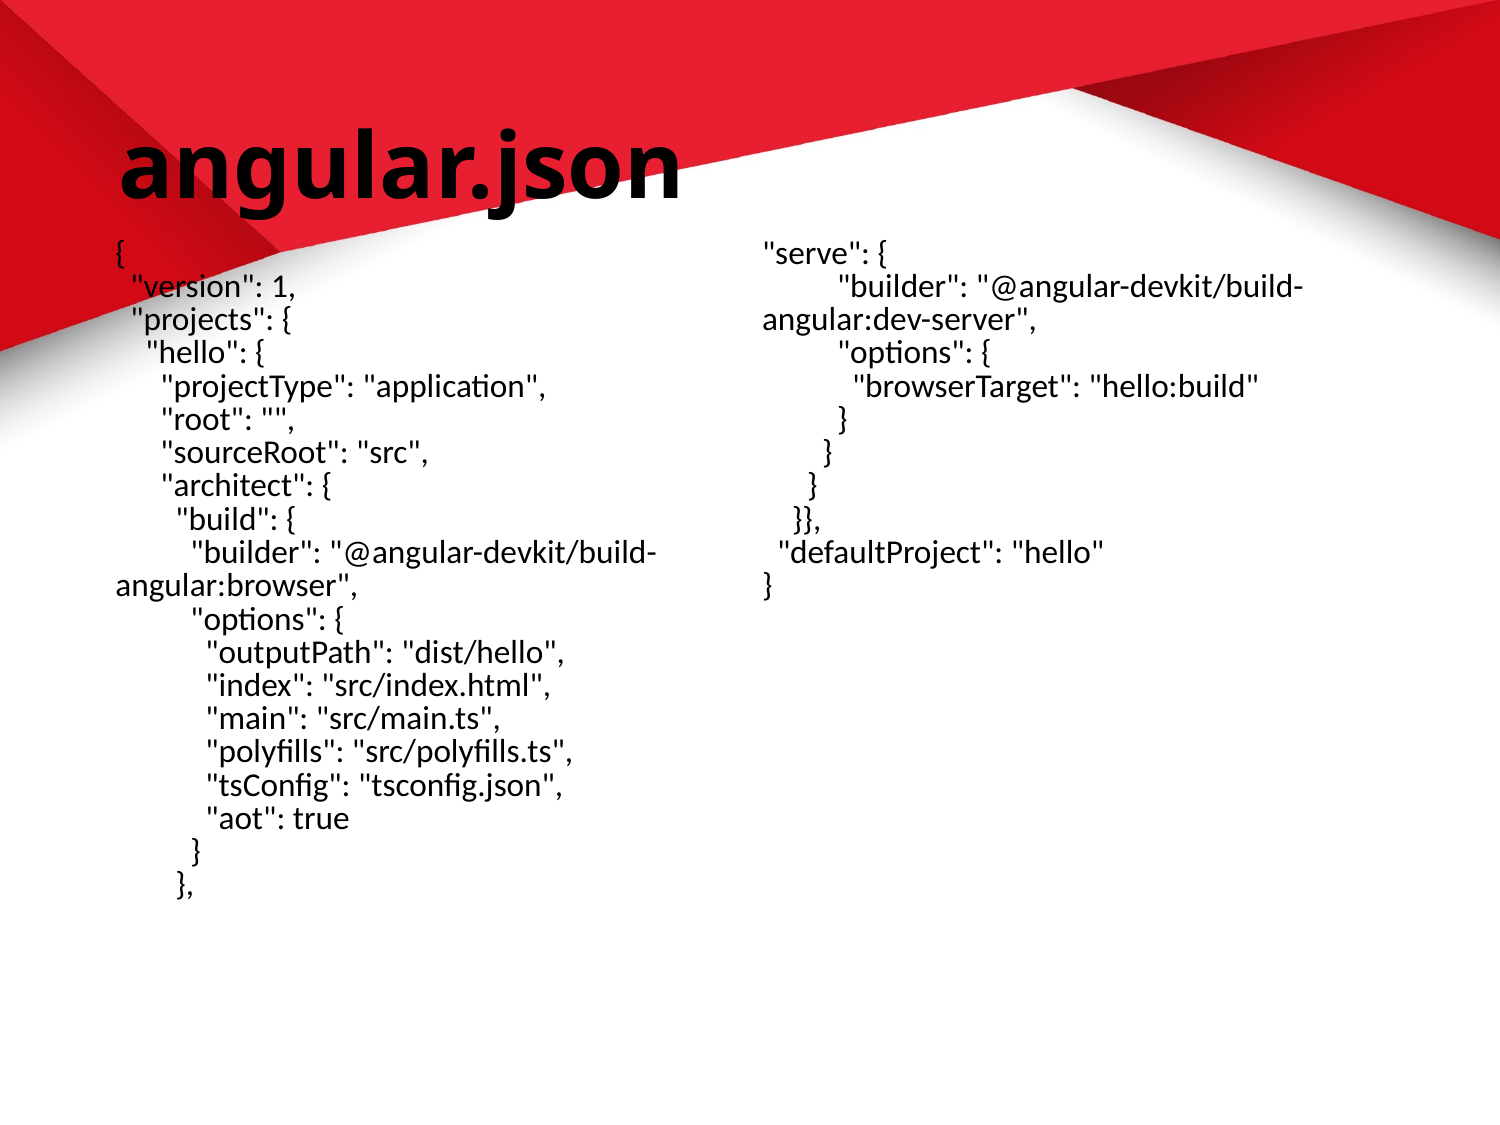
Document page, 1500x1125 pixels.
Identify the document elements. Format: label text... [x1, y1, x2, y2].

title angular.json [103, 59, 1397, 278]
table_header "serve": { "builder": "@angular-devkit/build-angular:dev-server", "options": { "browserTarget": "hello:build" } } } }}, "defaultProject": "hello" } [747, 232, 1394, 945]
picture [0, 0, 1500, 1125]
table_header { "version": 1, "projects": { "hello": { "projectType": "application", "root": "", "sourceRoot": "src", "architect": { "build": { "builder": "@angular-devkit/build-angular:browser", "options": { "outputPath": "dist/hello", "index": "src/index.html", "main": "src/main.ts", "polyfills": "src/polyfills.ts", "tsConfig": "tsconfig.json", "aot": true } }, [100, 232, 747, 945]
